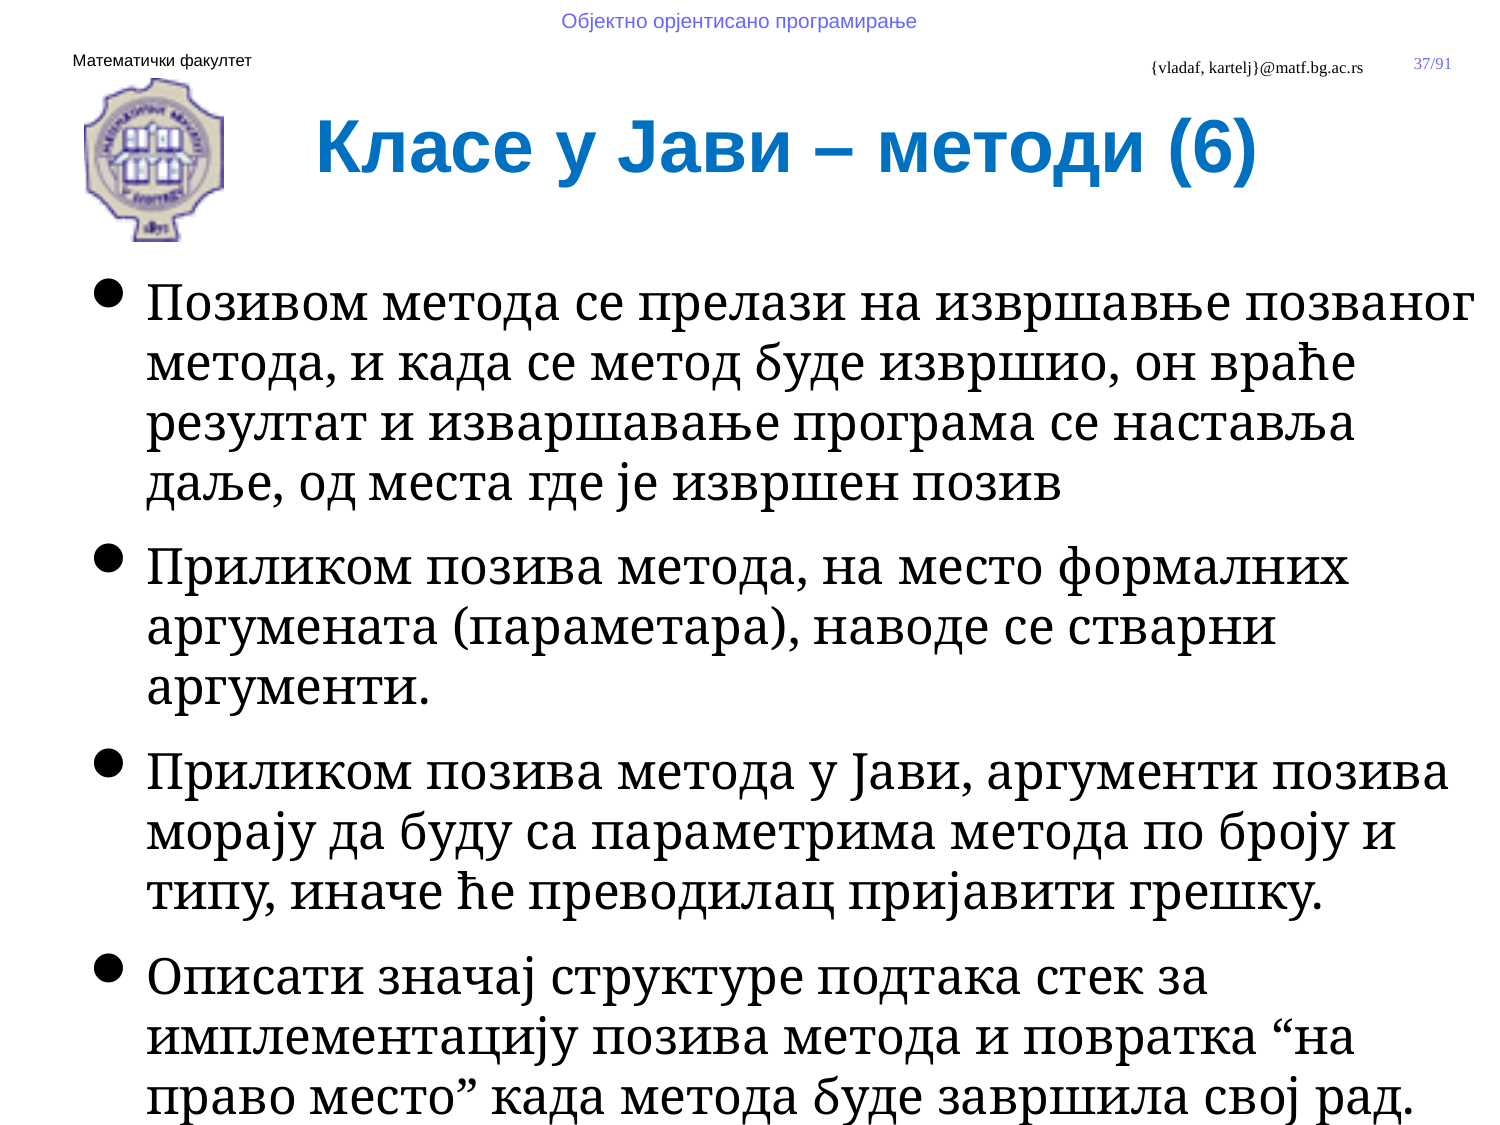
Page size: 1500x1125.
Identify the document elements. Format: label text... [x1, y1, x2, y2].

text_box Класе у Јави – методи (6) [301, 90, 1425, 233]
picture [84, 78, 224, 242]
text_box Позивом метода се прелази на извршавње позваног метода, и када се метод буде извршио, он враће резултат и изваршавање програма се наставља даље, од места где је извршен позив Приликом позива метода, на место формалних аргумената (параметара), наводе се стварни аргументи. Приликом позива метода у Јави, аргументи позива морају да буду са параметрима метода по броју и типу, иначе ће преводилац пријавити грешку. Описати значај структуре подтака стек за имплементацију позива метода и повратка “на право место” када метода буде завршила свој рад. [74, 262, 1500, 1125]
